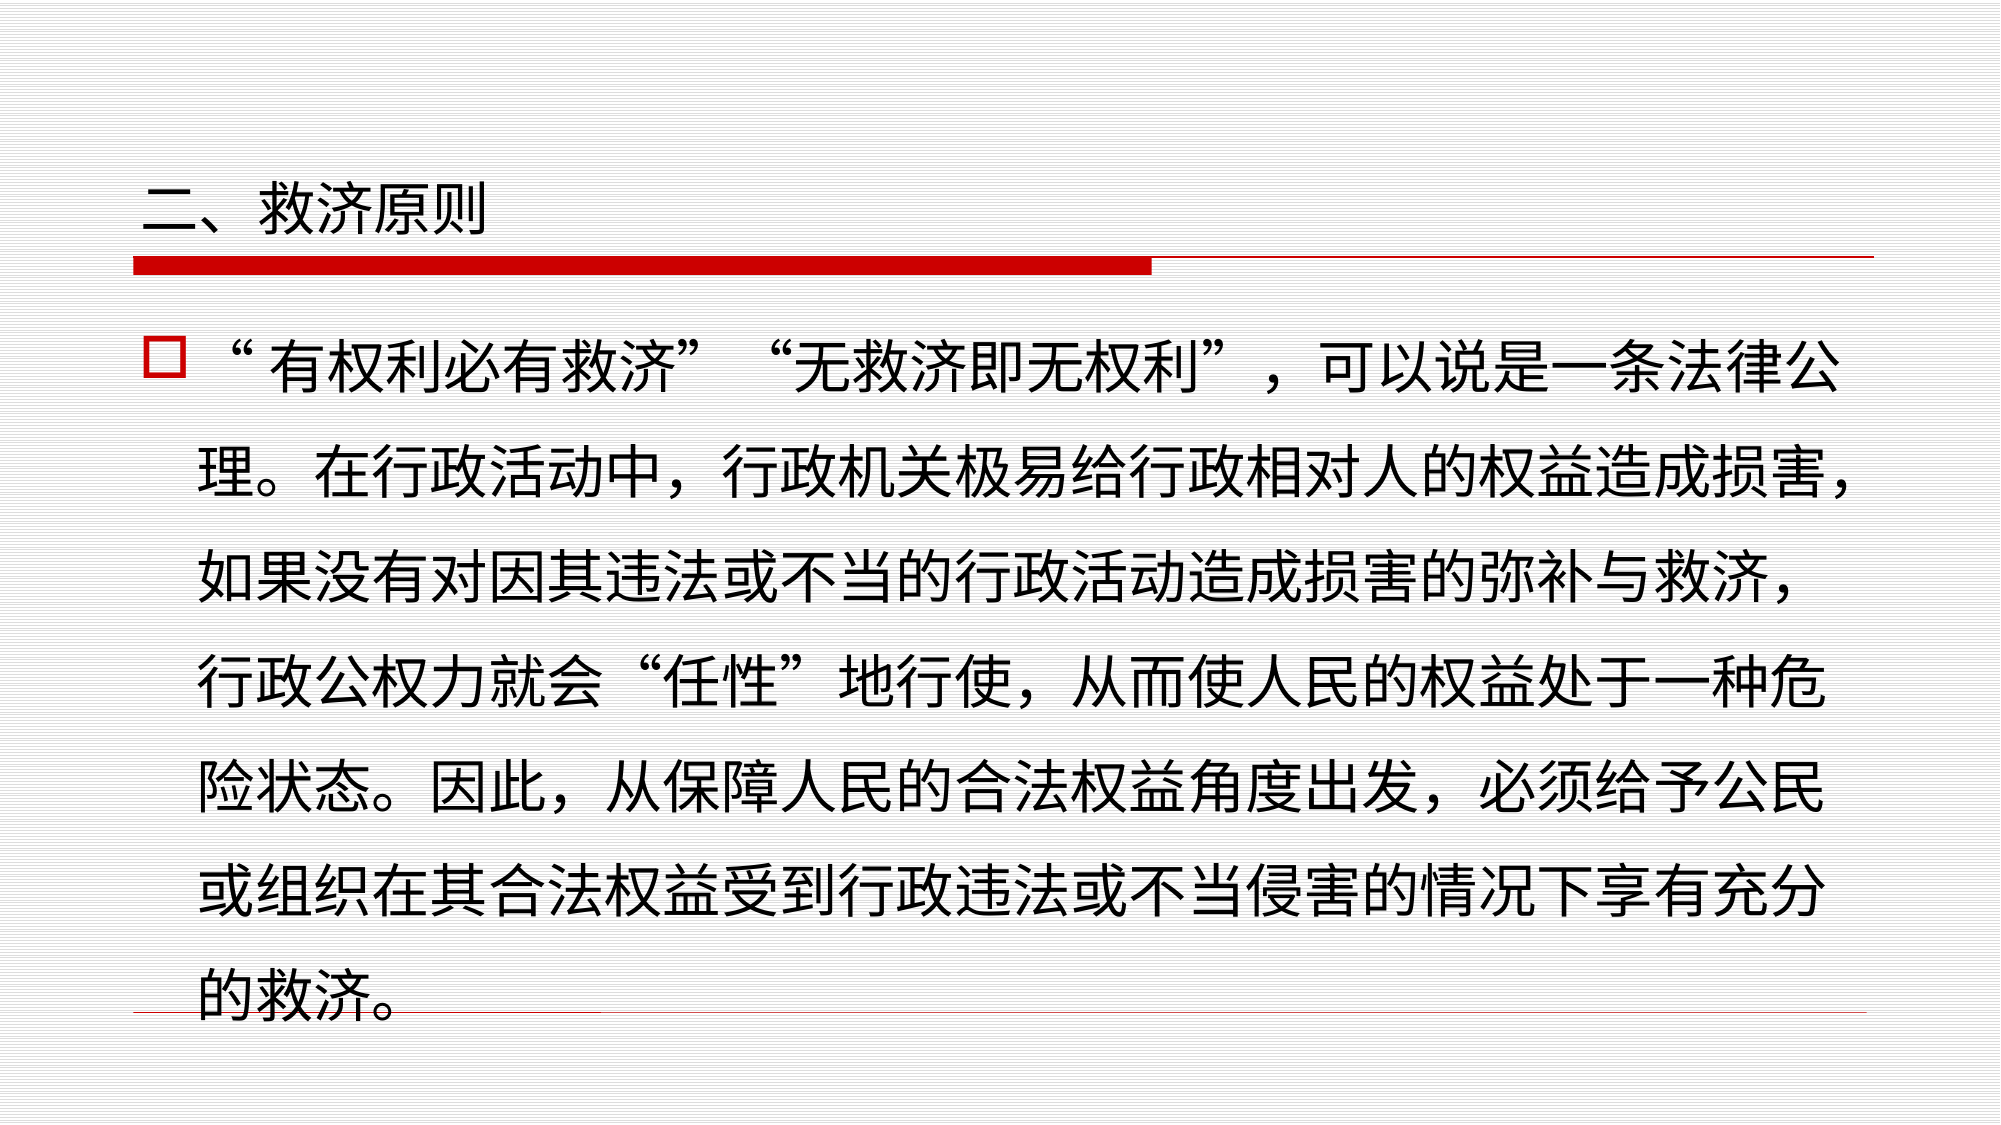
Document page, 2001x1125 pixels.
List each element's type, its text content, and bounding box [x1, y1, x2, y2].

title 二、救济原则 [125, 49, 1876, 250]
list “有权利必有救济”“无救济即无权利”，可以说是一条法律公理。在行政活动中，行政机关极易给行政相对人的权益造成损害，如果没有对因其违法或不当的行政活动造成损害的弥补与救济，行政公权力就会“任性”地行使，从而使人民的权益处于一种危险状态。因此，从保障人民的合法权益角度出发，必须给予公民或组织在其合法权益受到行政违法或不当侵害的情况下享有充分的救济。 [123, 287, 1875, 988]
